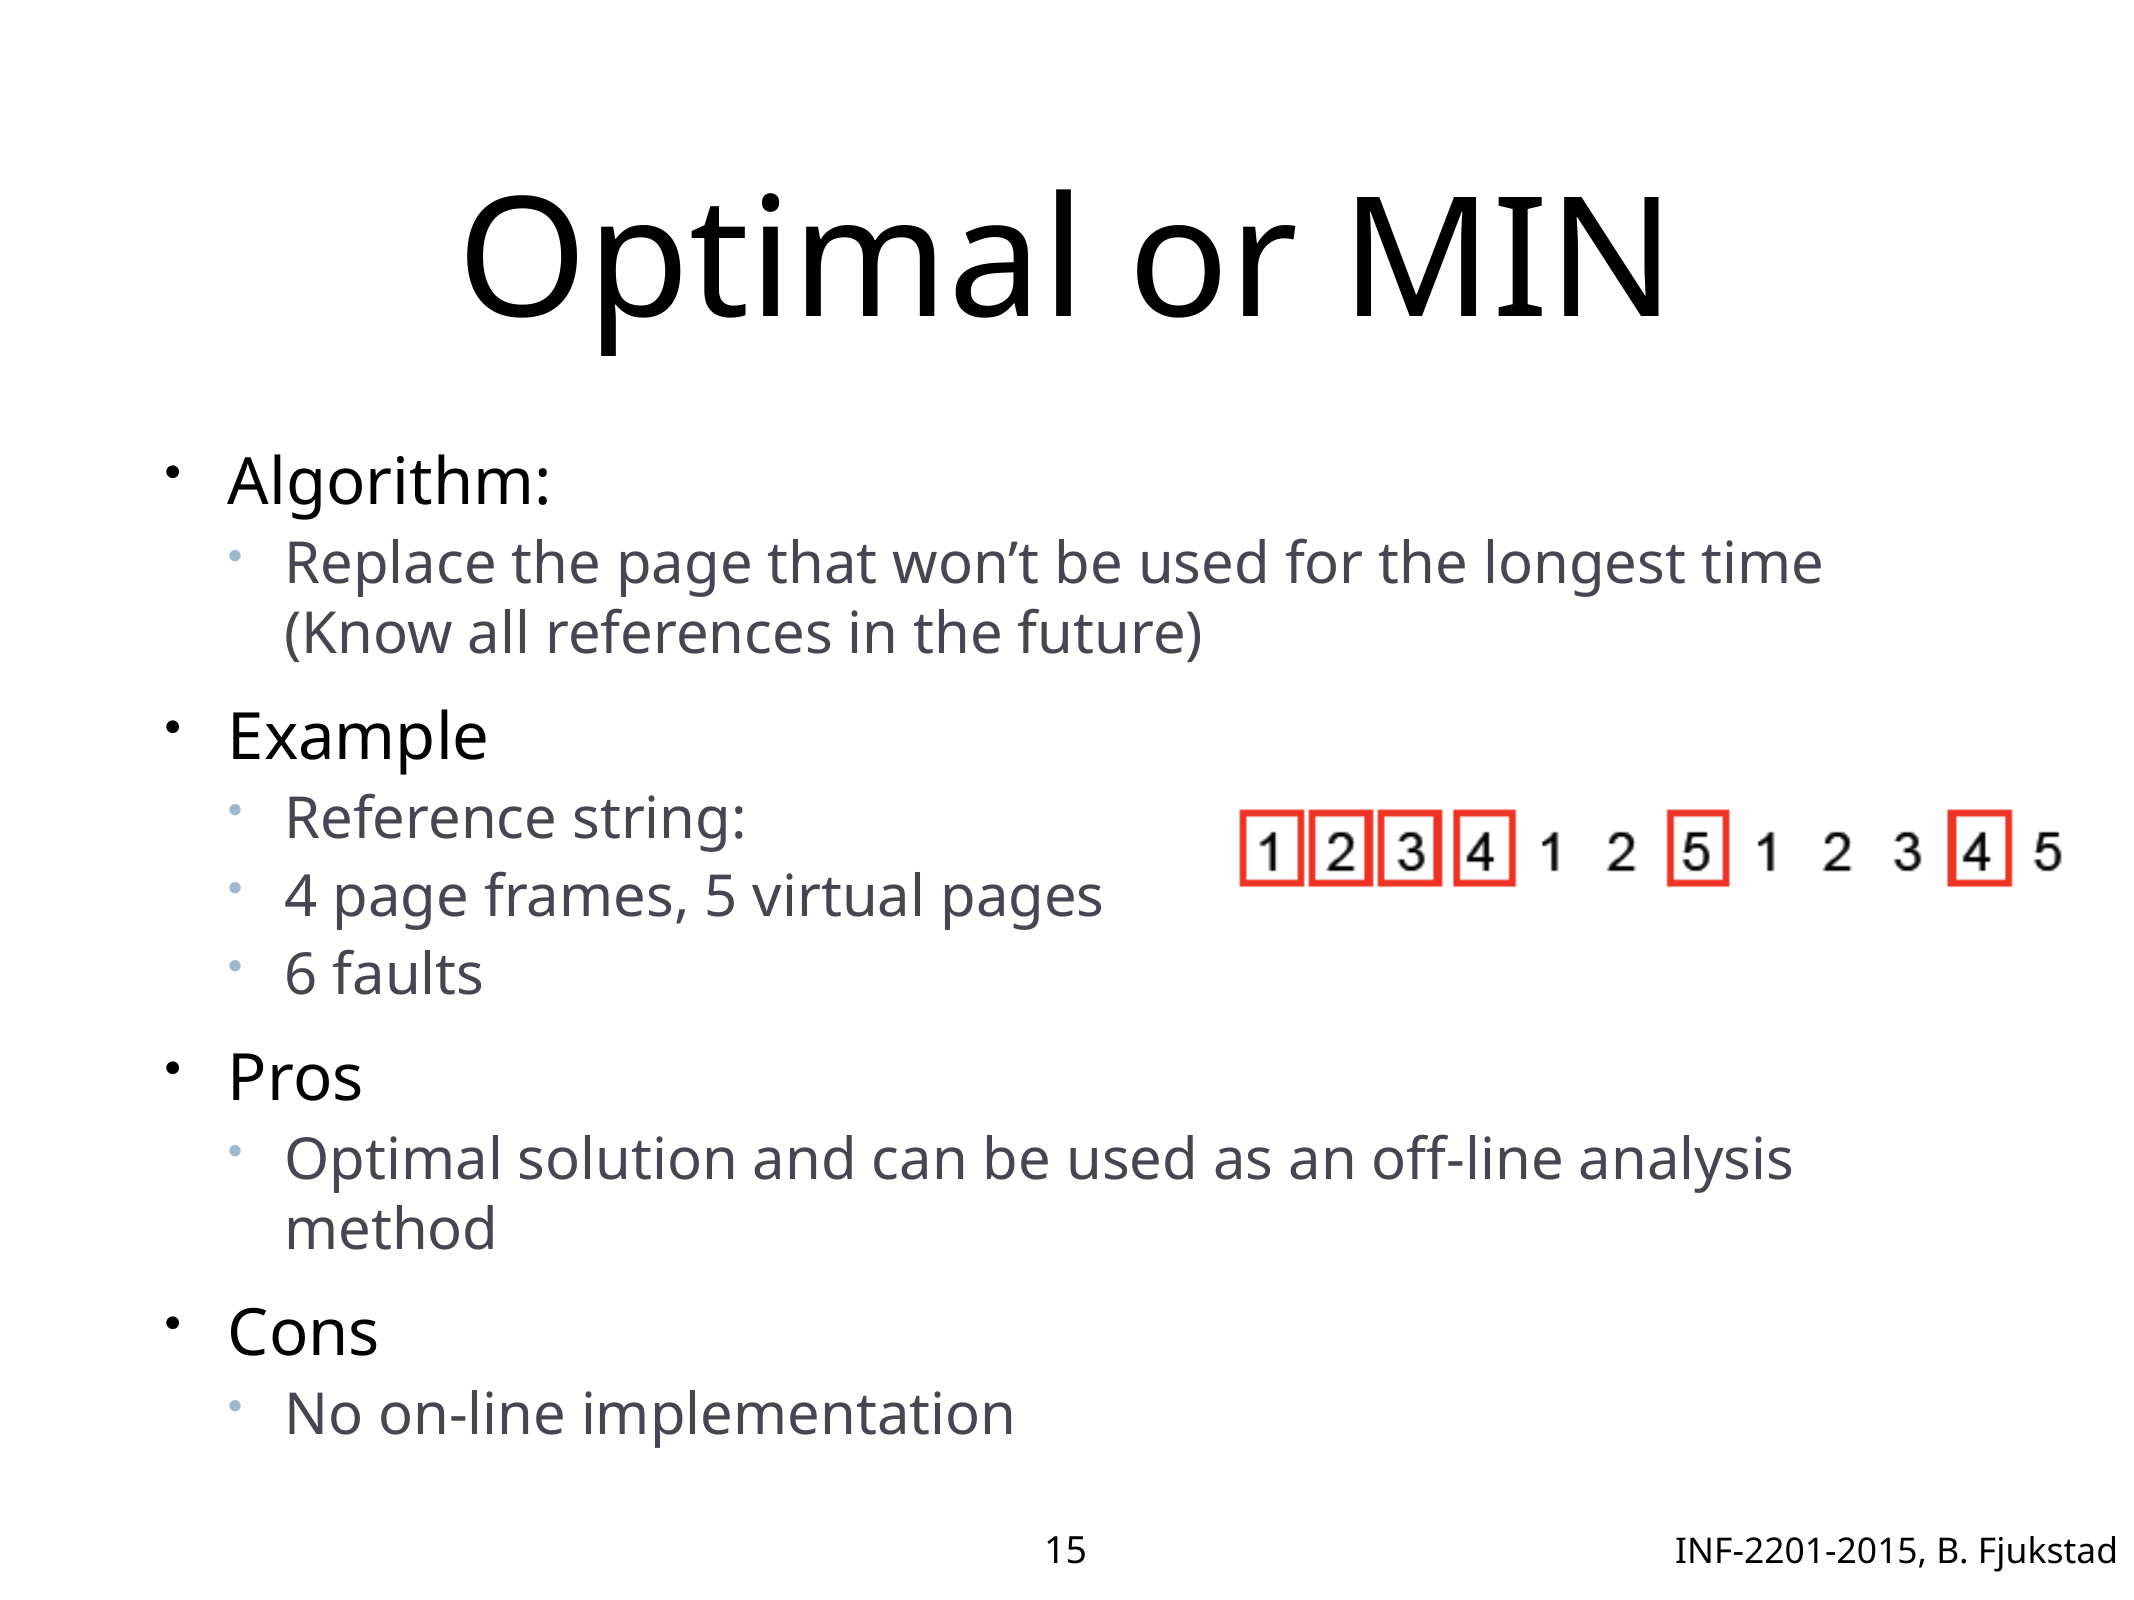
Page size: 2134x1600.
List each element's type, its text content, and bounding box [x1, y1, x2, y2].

slide_number 15 [1034, 1517, 1097, 1581]
picture [1227, 799, 2075, 903]
list Algorithm: Replace the page that won’t be used for the longest time (Know all references in the future) Example Reference string: 4 page frames, 5 virtual pages 6 faults Pros Optimal solution and can be used as an off-line analysis method Cons No on-line implementation [155, 426, 1978, 1459]
title Optimal or MIN [155, 72, 1978, 426]
